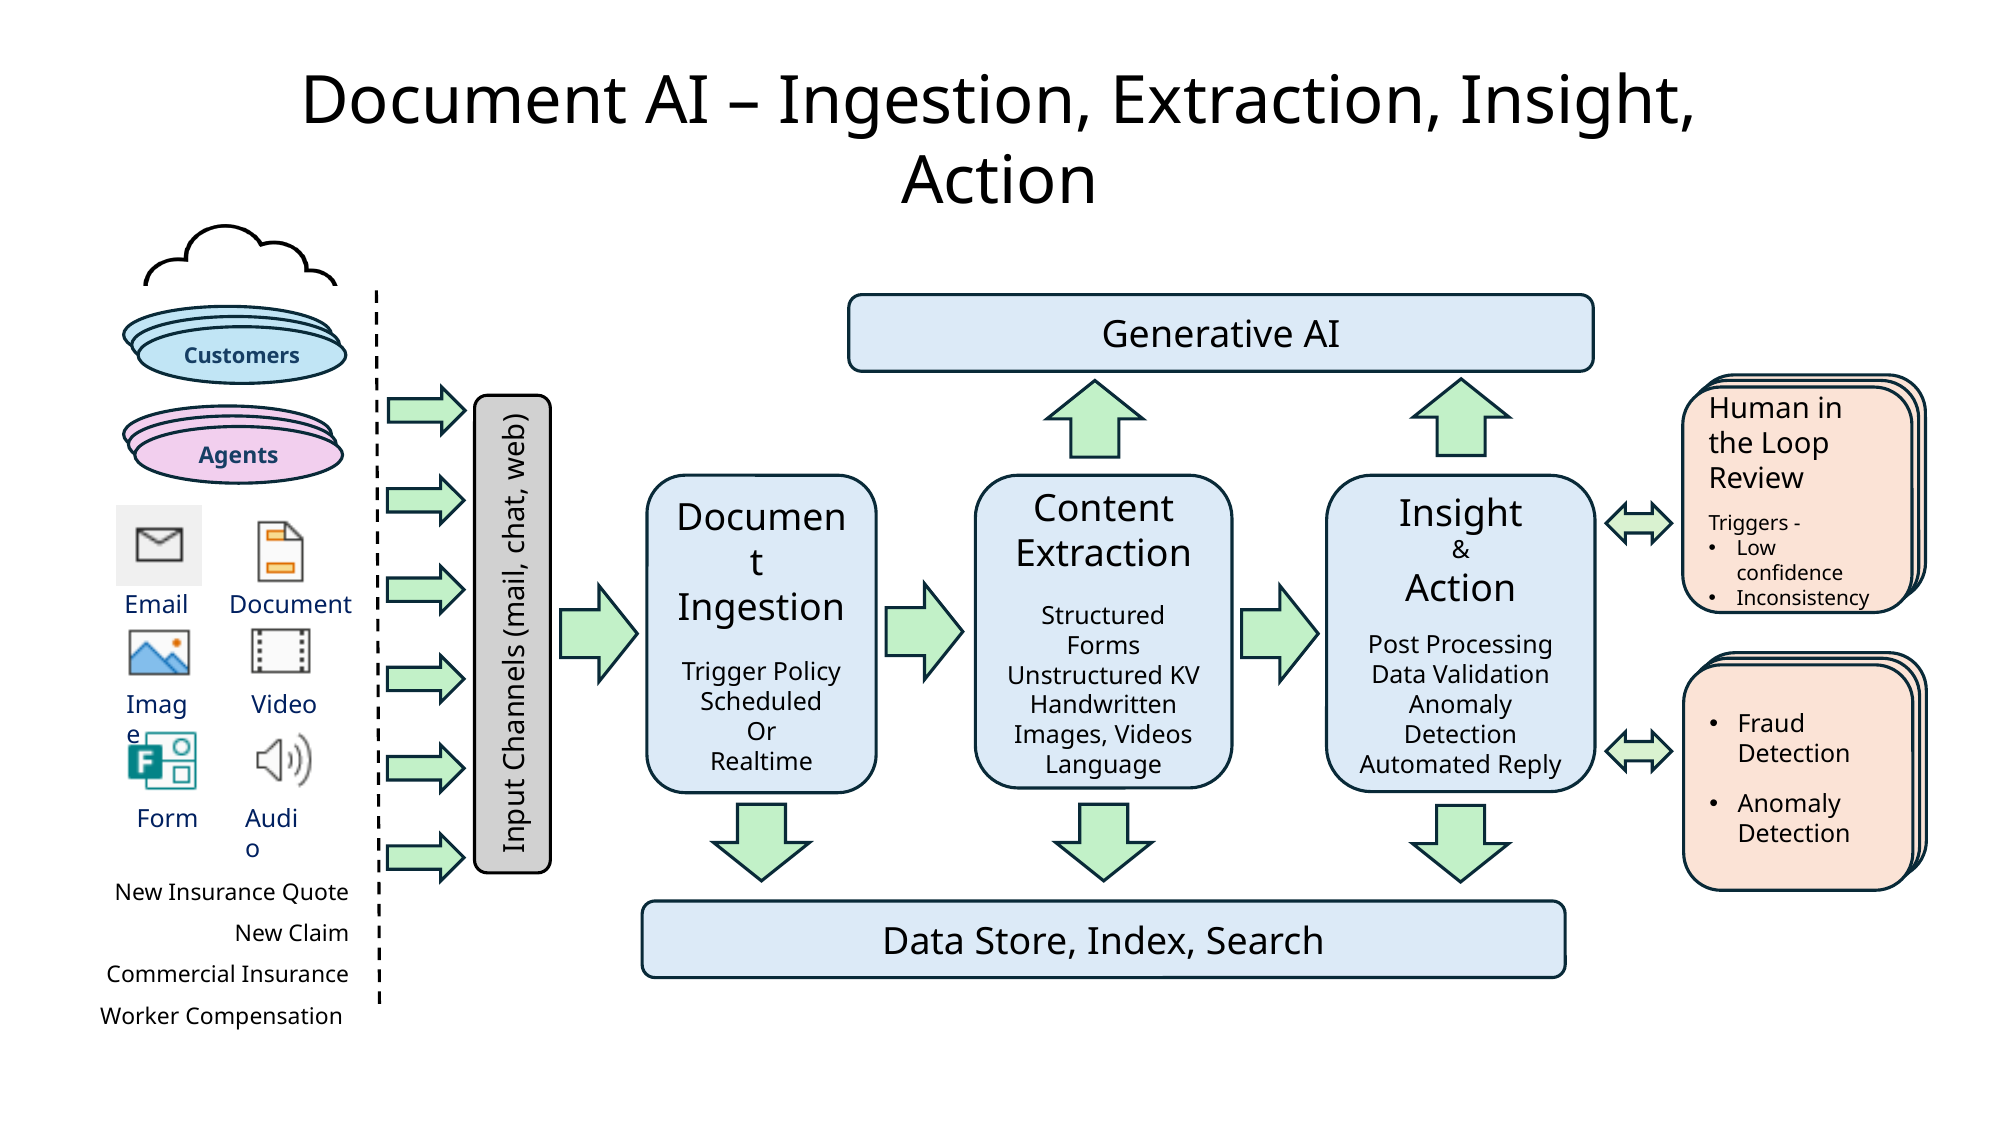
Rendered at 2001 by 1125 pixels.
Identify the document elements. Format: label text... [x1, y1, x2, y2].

text_box Human in the Loop Review Triggered by granular confidence threshold [1698, 656, 1922, 878]
text_box [1603, 500, 1674, 547]
picture [115, 724, 213, 797]
text_box Agents [121, 404, 334, 443]
text_box [709, 802, 814, 883]
text_box Email [109, 581, 205, 627]
text_box New Insurance Quote New Claim Commercial Insurance Worker Compensation [58, 856, 365, 1037]
text_box Audio [230, 795, 328, 871]
text_box Input Channels (mail, chat, web) [472, 393, 552, 875]
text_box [129, 179, 353, 359]
text_box Customers [137, 359, 347, 385]
text_box Customers [121, 323, 129, 346]
text_box [1042, 378, 1148, 459]
picture [233, 724, 337, 800]
picture [112, 624, 210, 689]
text_box Video [236, 681, 335, 724]
text_box Human in the Loop Review Triggered by granular confidence threshold [1708, 373, 1928, 595]
text_box [1408, 803, 1514, 884]
text_box Image [111, 681, 217, 756]
text_box [1240, 581, 1321, 687]
picture [115, 505, 202, 587]
text_box Content Extraction Structured Forms Unstructured KV Handwritten Images, Videos Language [973, 473, 1234, 790]
text_box Insight & Action Post Processing Data Validation Anomaly Detection Automated Reply [1324, 473, 1597, 794]
picture [243, 510, 316, 590]
text_box Document AI – Ingestion, Extraction, Insight, Action [213, 49, 1787, 225]
text_box Human in the Loop Review Triggers - Low confidence Inconsistency [1681, 385, 1914, 615]
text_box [375, 289, 380, 1014]
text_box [386, 386, 466, 882]
text_box Generative AI [847, 293, 1595, 373]
text_box Human in the Loop Review Triggered by granular confidence threshold [1707, 651, 1928, 873]
text_box Document Ingestion Trigger Policy Scheduled Or Realtime [645, 473, 878, 795]
text_box [1051, 802, 1157, 883]
text_box Document [214, 581, 368, 627]
picture [234, 617, 333, 687]
text_box [1408, 376, 1514, 458]
text_box [559, 581, 640, 687]
text_box Agents [126, 414, 338, 455]
text_box Fraud Detection Anomaly Detection [1682, 663, 1915, 892]
text_box [884, 579, 965, 685]
text_box [1603, 728, 1674, 775]
text_box Human in the Loop Review Triggered by granular confidence threshold [1697, 378, 1921, 599]
text_box Agents [133, 424, 345, 485]
text_box Data Store, Index, Search [640, 899, 1567, 980]
text_box Form [121, 795, 217, 841]
